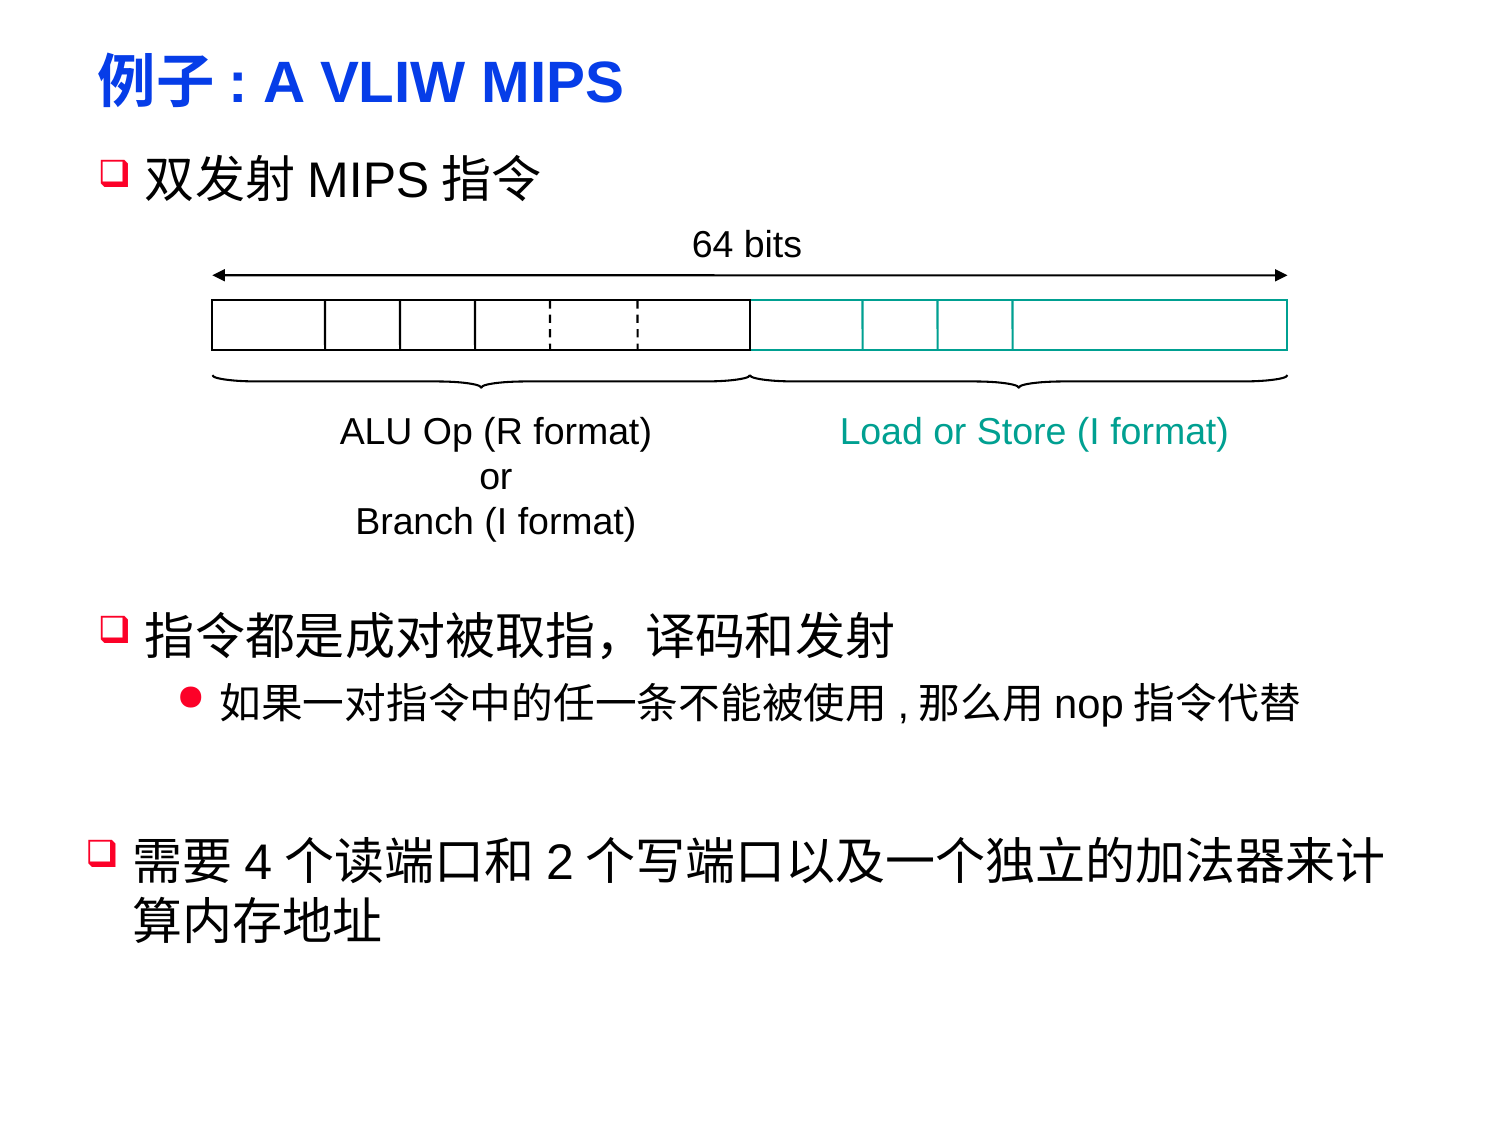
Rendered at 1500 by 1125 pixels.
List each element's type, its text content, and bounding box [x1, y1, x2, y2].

title 例子: A VLIW MIPS [86, 49, 1426, 120]
text_box [212, 300, 750, 351]
text_box [863, 300, 937, 351]
text_box [749, 375, 1288, 388]
text_box 指令都是成对被取指，译码和发射 如果一对指令中的任一条不能被使用,那么用nop指令代替 [87, 600, 1425, 731]
text_box ALU Op (R format) or Branch (I format) [324, 400, 668, 550]
text_box [750, 300, 862, 351]
text_box [212, 375, 750, 388]
text_box [938, 300, 1012, 351]
text_box [212, 269, 1288, 282]
text_box 需要4个读端口和2个写端口以及一个独立的加法器来计算内存地址 [74, 824, 1413, 954]
list 双发射MIPS指令 [86, 149, 1426, 214]
text_box Load or Store (I format) [824, 400, 1245, 460]
text_box [1013, 300, 1288, 351]
text_box 64 bits [677, 212, 818, 272]
